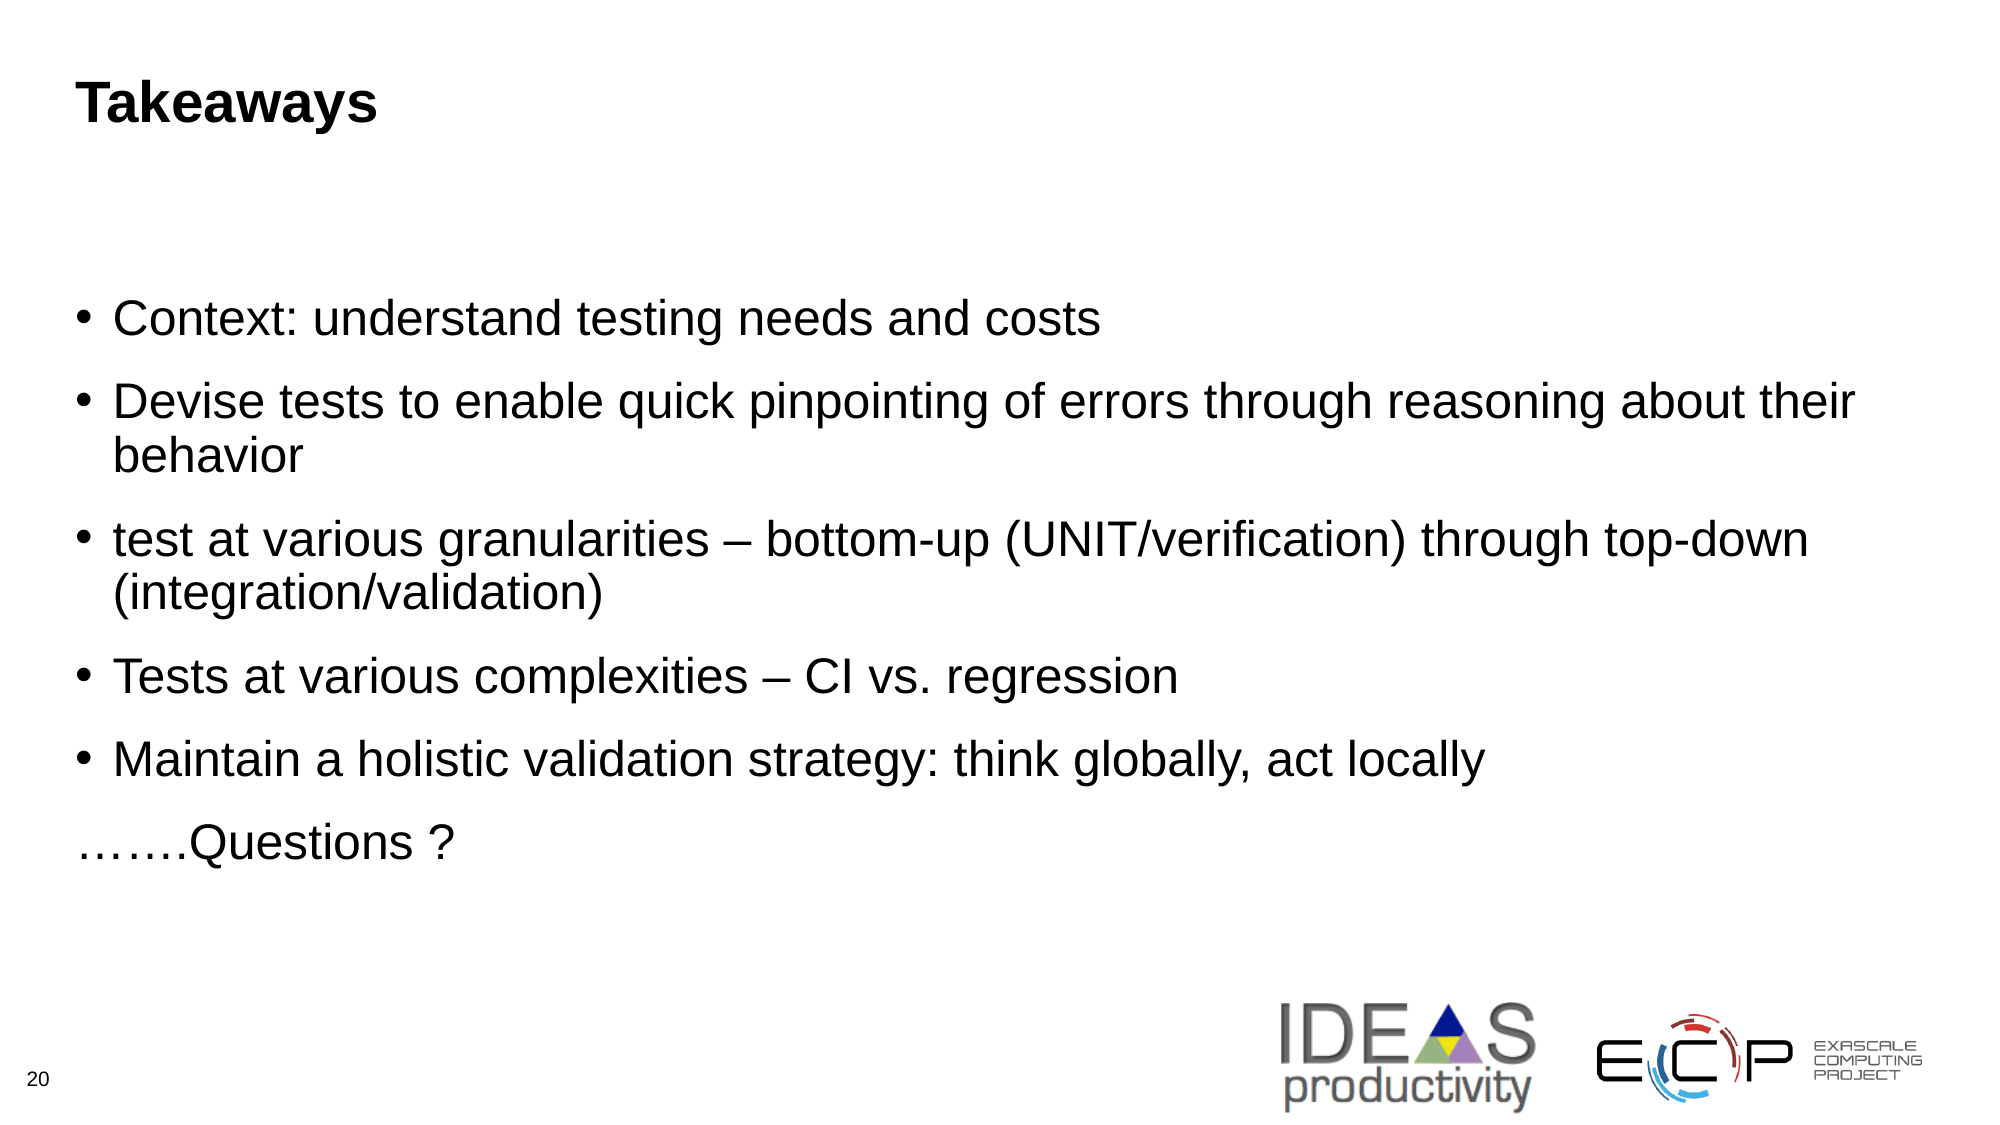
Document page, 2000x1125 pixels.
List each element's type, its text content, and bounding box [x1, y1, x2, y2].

picture [1597, 1014, 1922, 1103]
list Context: understand testing needs and costs Devise tests to enable quick pinpointing of errors through reasoning about their behavior test at various granularities – bottom-up (UNIT/verification) through top-down (integration/validation) Tests at various complexities – CI vs. regression Maintain a holistic validation strategy: think globally, act locally …….Questions ? [59, 284, 1926, 950]
title Takeaways [59, 67, 1926, 218]
picture [1280, 1002, 1537, 1114]
